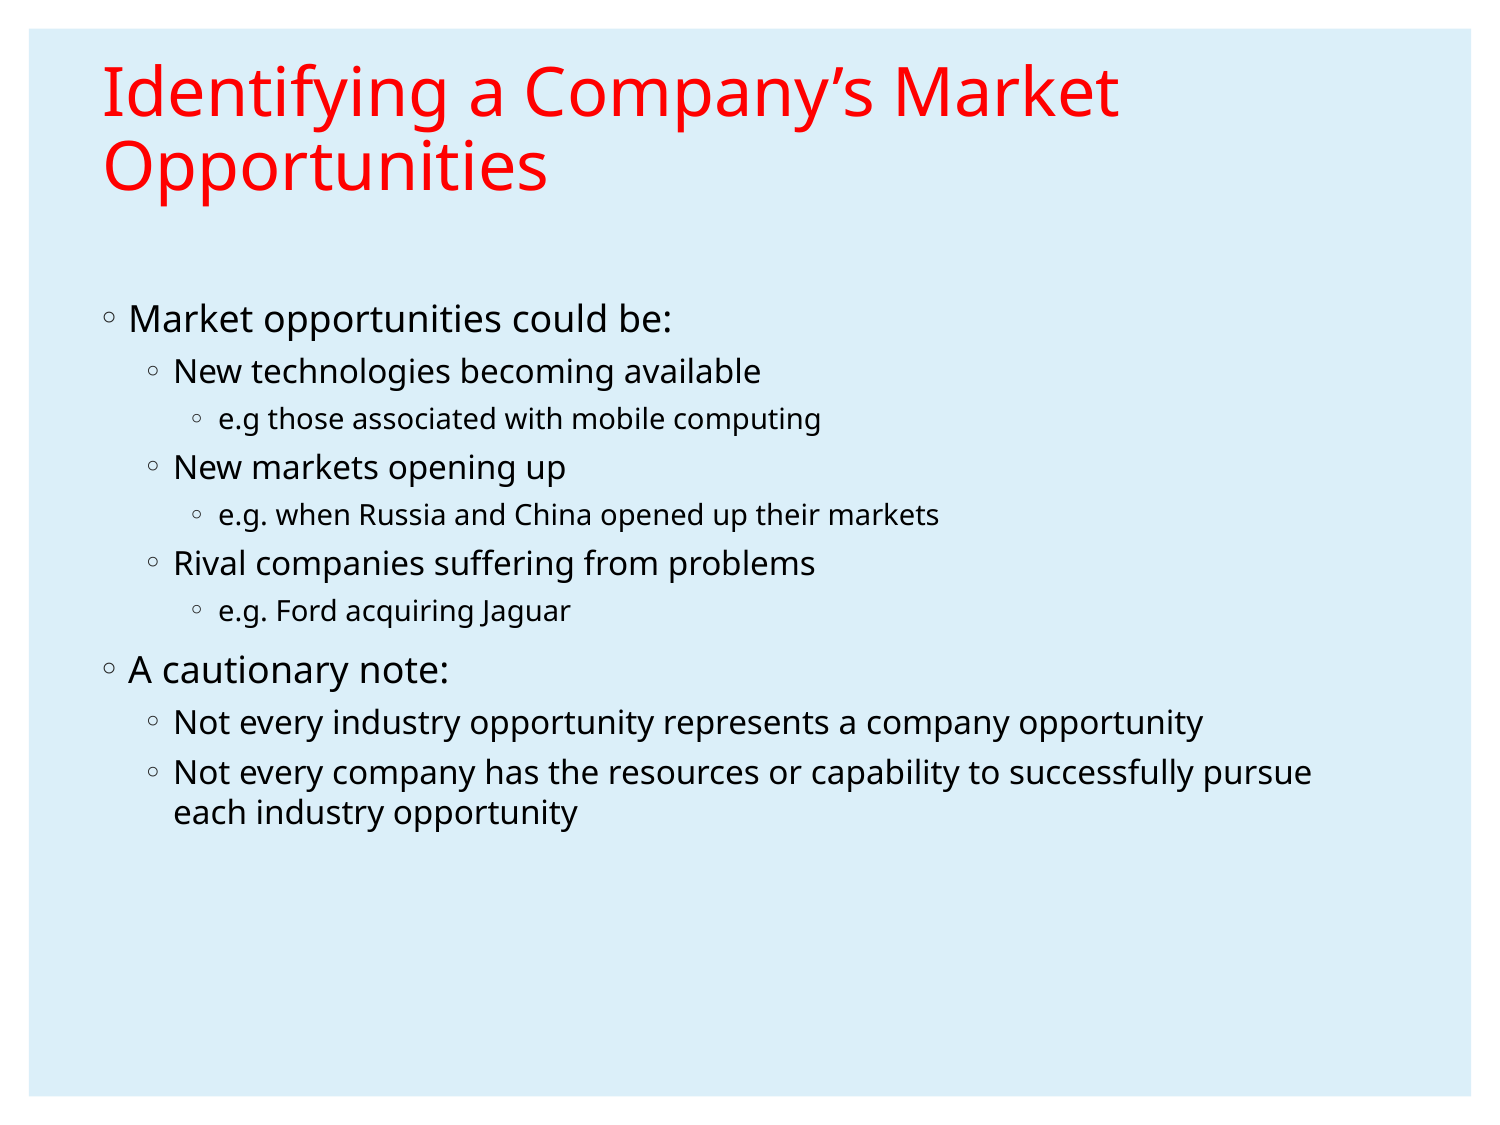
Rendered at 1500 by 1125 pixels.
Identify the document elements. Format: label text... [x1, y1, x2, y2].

title Identifying a Company’s Market Opportunities [87, 50, 1450, 213]
list Market opportunities could be: New technologies becoming available e.g those associated with mobile computing New markets opening up e.g. when Russia and China opened up their markets Rival companies suffering from problems e.g. Ford acquiring Jaguar A cautionary note: Not every industry opportunity represents a company opportunity Not every company has the resources or capability to successfully pursue each industry opportunity [83, 287, 1343, 933]
